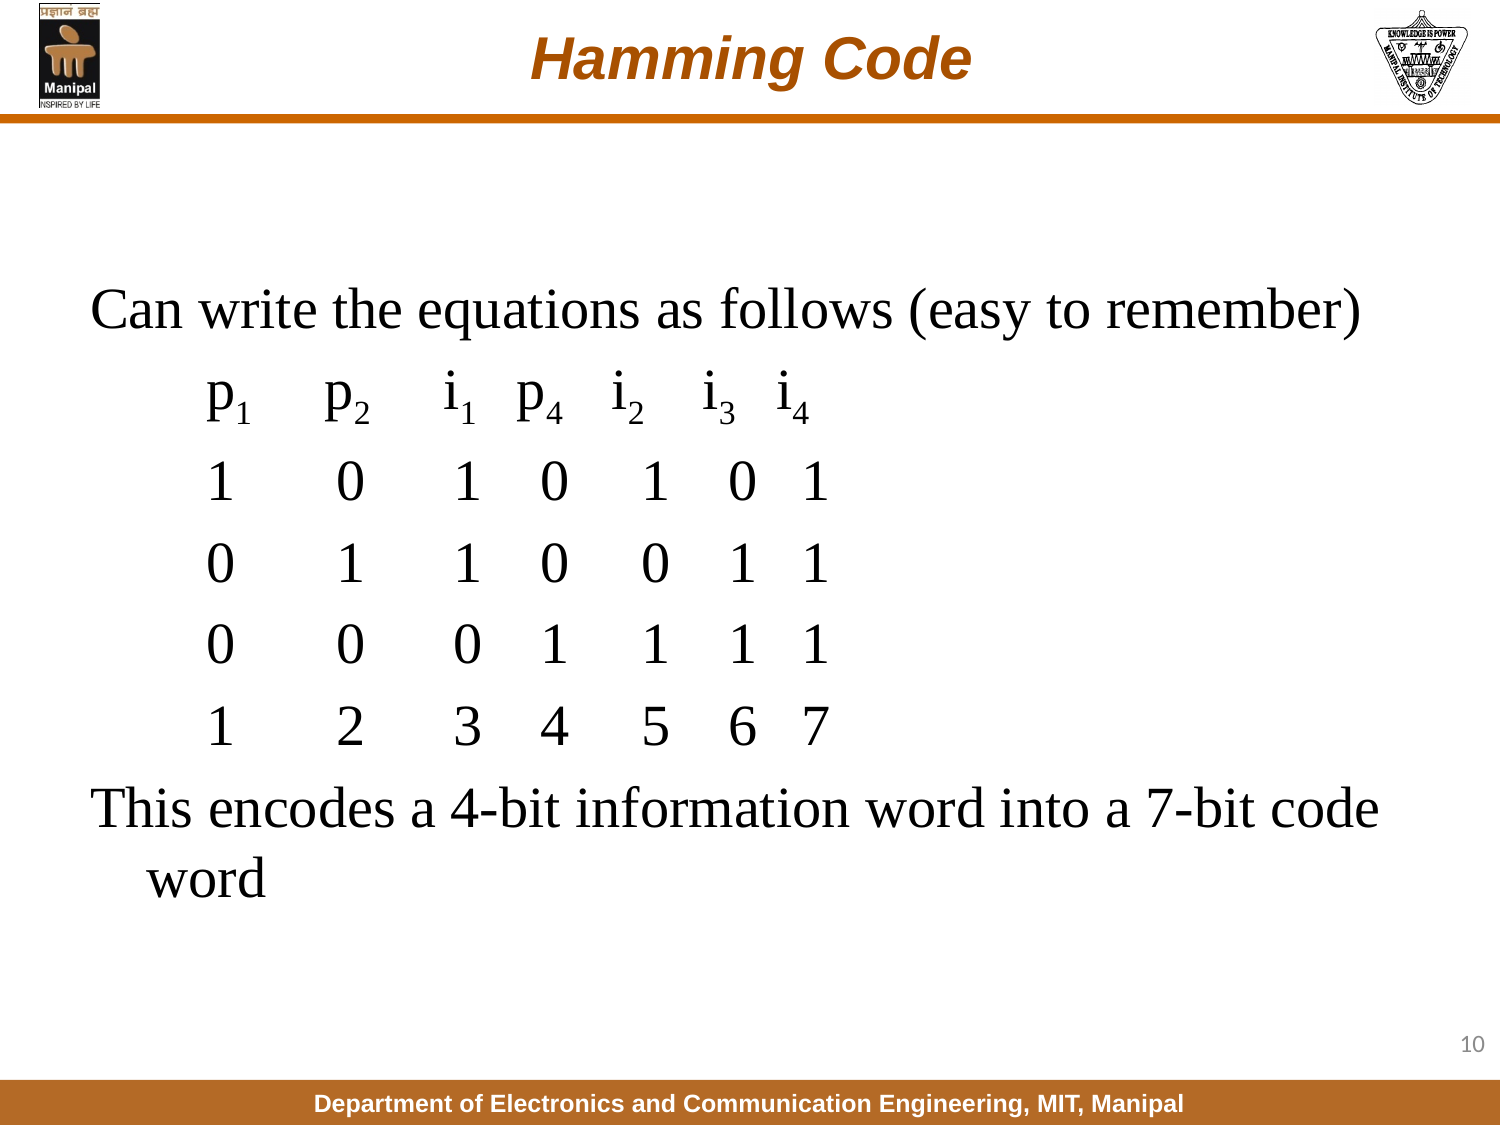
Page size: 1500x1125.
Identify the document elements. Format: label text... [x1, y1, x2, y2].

picture [39, 3, 77, 108]
title Hamming Code [77, 0, 1428, 124]
list Can write the equations as follows (easy to remember) p1 p2 i1 p4 i2 i3 i4 1 0 1 0 1 0 1 0 1 1 0 0 1 1 0 0 0 1 1 1 1 1 2 3 4 5 6 7 This encodes a 4-bit information word into a 7-bit code word [75, 262, 1425, 1005]
slide_number 10 [1149, 1012, 1500, 1073]
